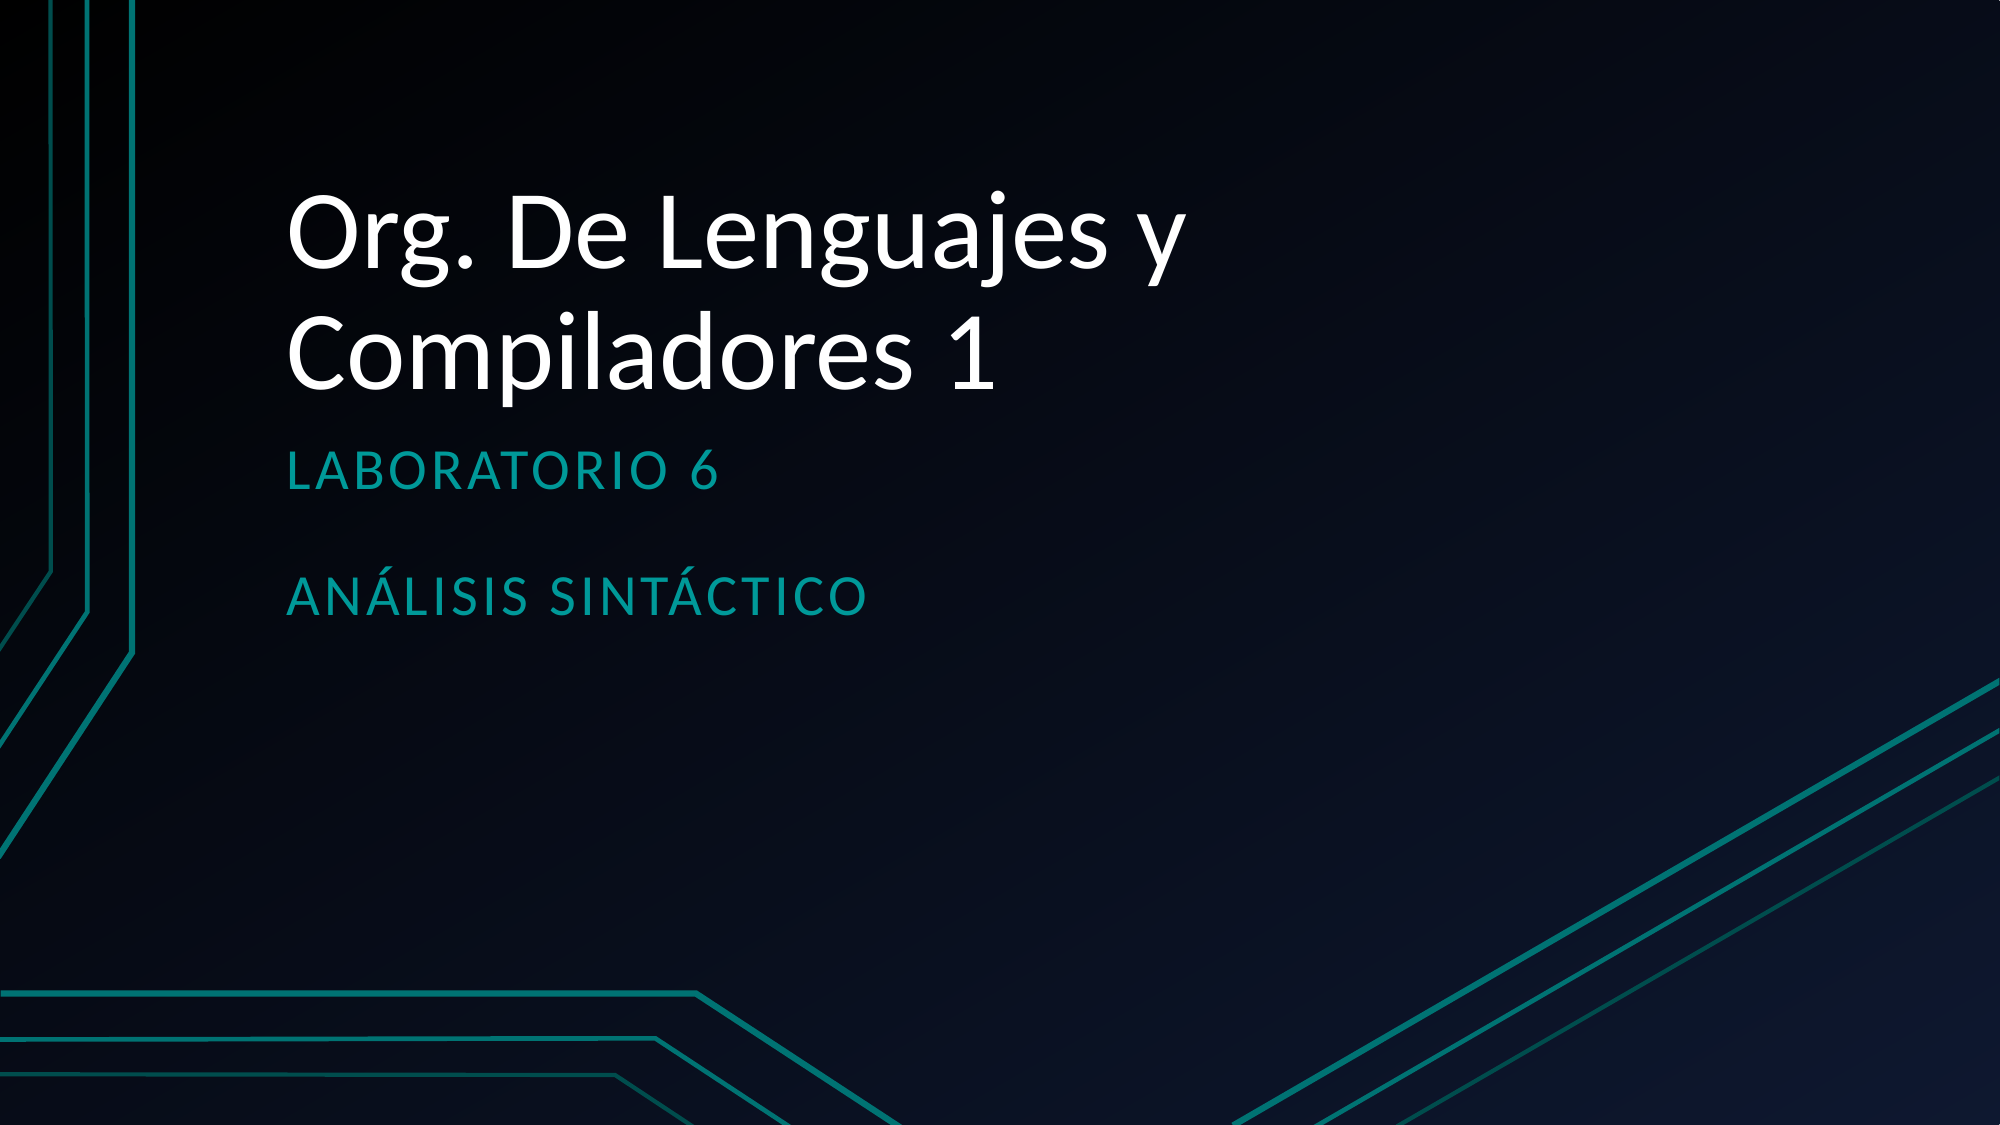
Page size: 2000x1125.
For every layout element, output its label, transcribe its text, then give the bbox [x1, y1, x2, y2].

title Org. De Lenguajes y Compiladores 1 [266, 95, 1700, 424]
subtitle Laboratorio 6 ANÁLISIS SINTÁCTICO [266, 429, 1700, 717]
